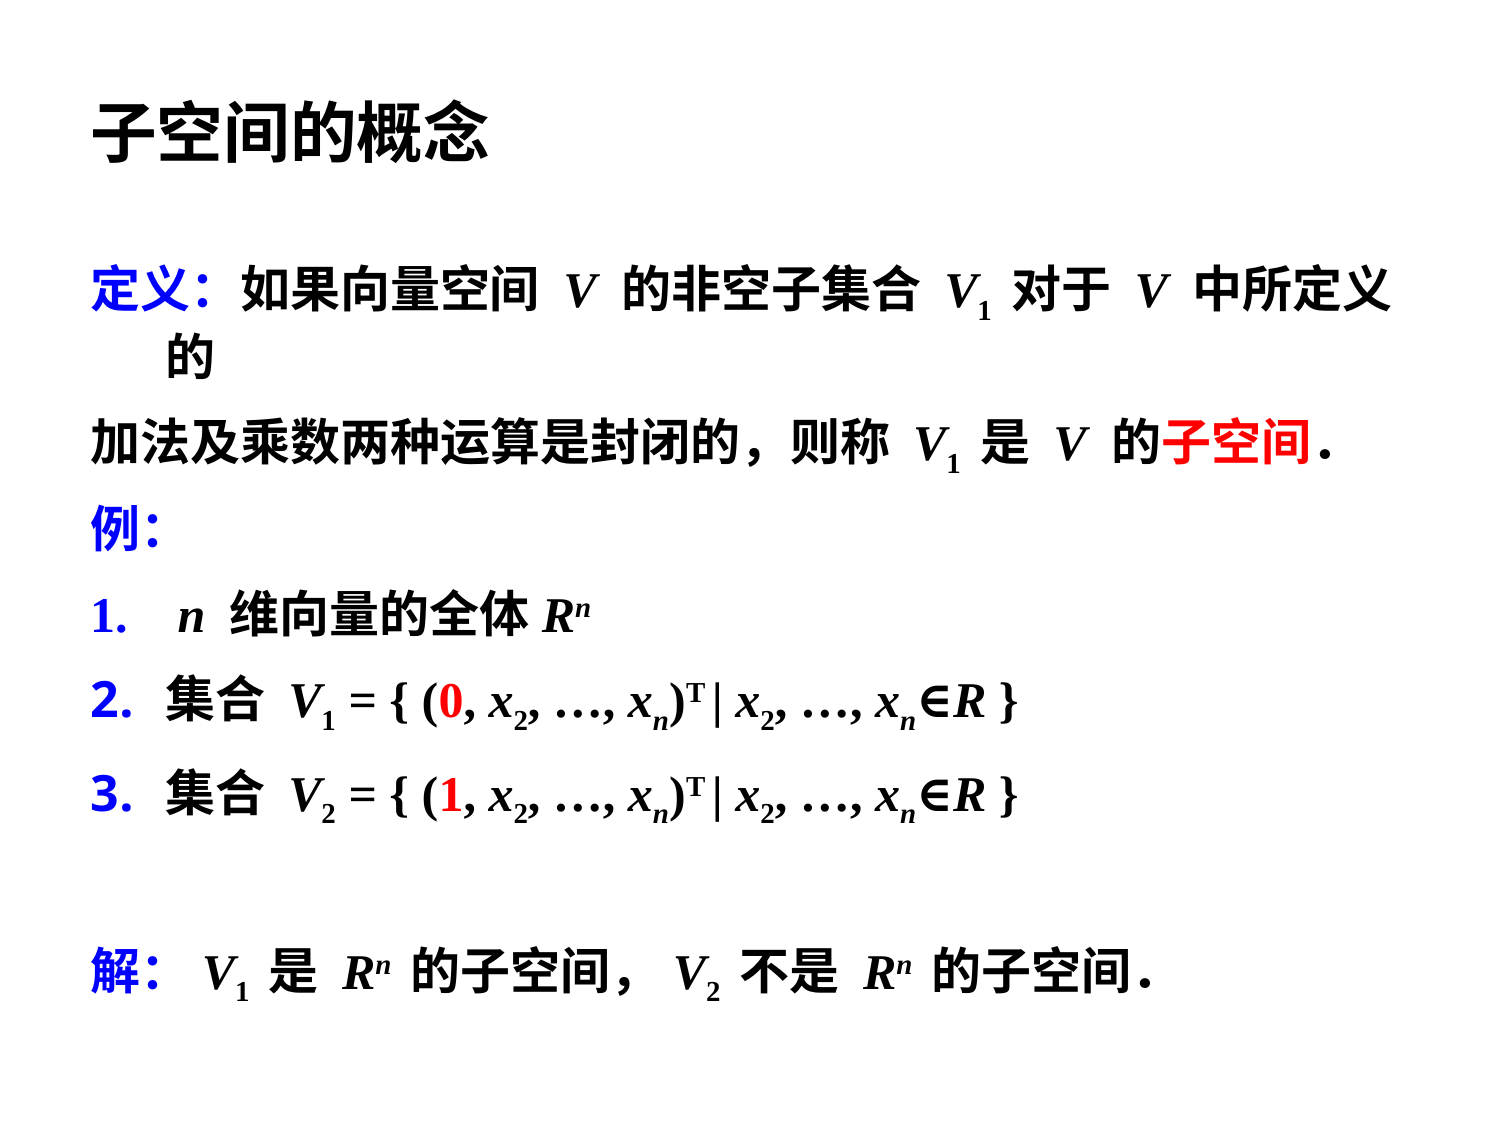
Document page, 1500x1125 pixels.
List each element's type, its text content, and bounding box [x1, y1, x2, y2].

list 定义：如果向量空间 V 的非空子集合 V1 对于 V 中所定义的 加法及乘数两种运算是封闭的，则称 V1 是 V 的子空间． 例： n 维向量的全体Rn 集合 V1 = { (0, x2, …, xn)T | x2, …, xn∈R } 集合 V2 = { (1, x2, …, xn)T | x2, …, xn∈R } 解：V1 是 Rn 的子空间，V2 不是 Rn 的子空间． [74, 249, 1448, 1016]
title 子空间的概念 [74, 18, 1426, 244]
